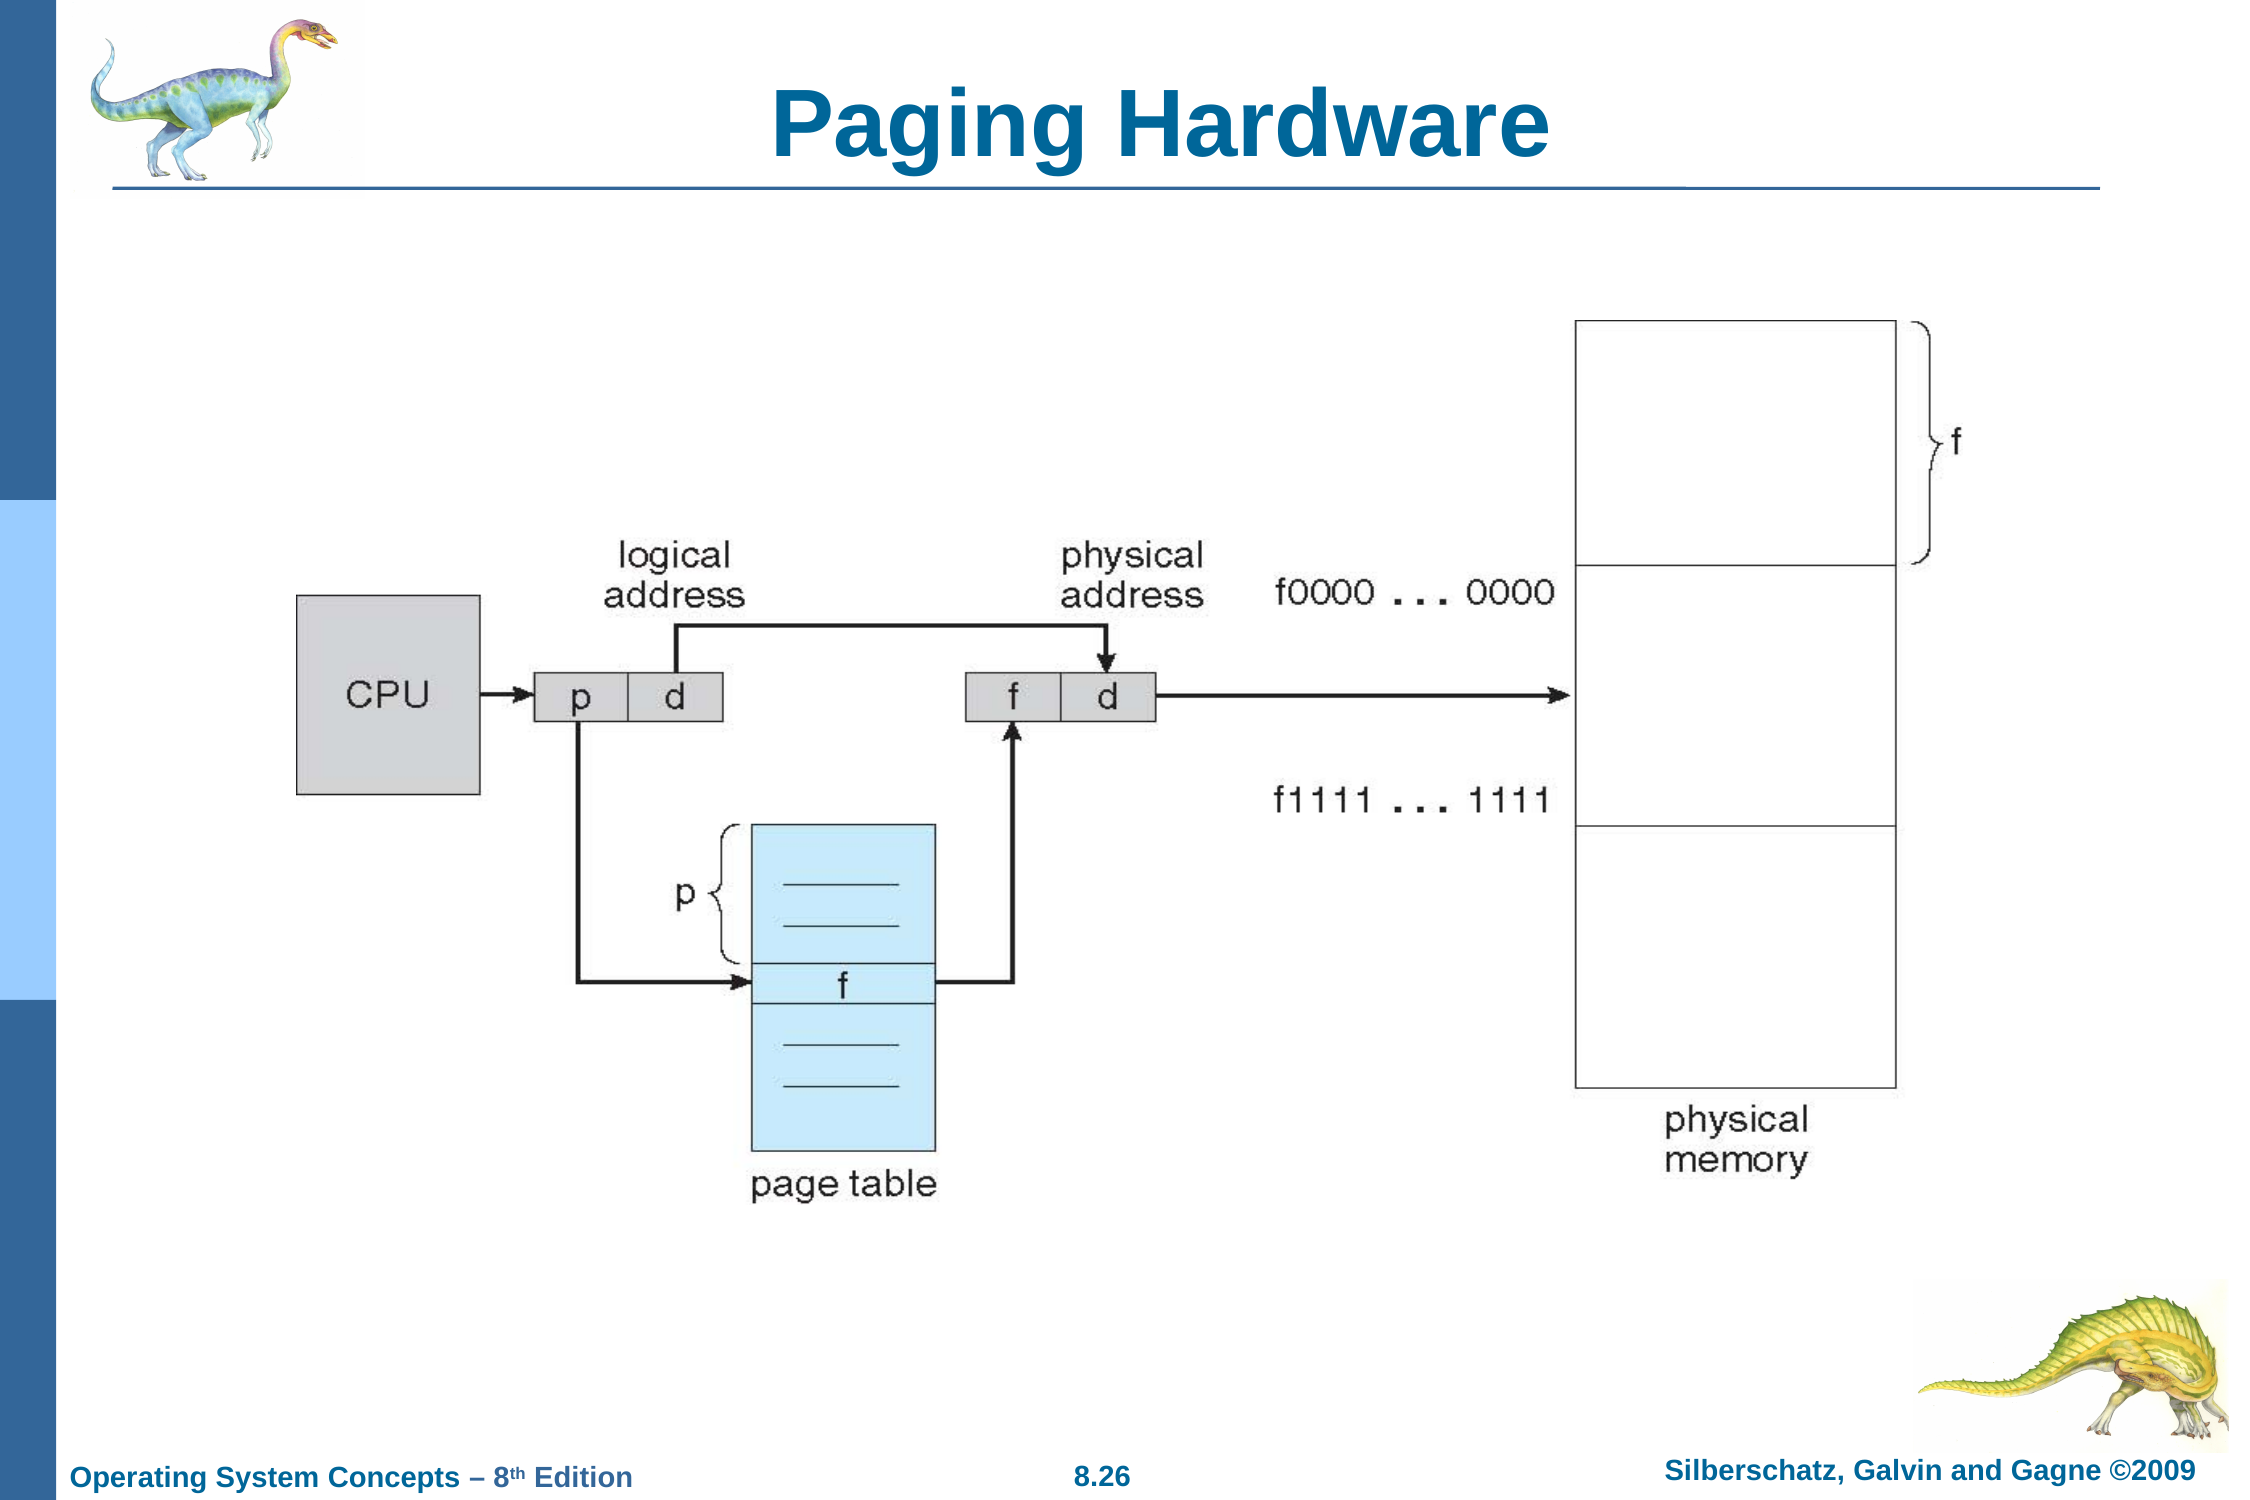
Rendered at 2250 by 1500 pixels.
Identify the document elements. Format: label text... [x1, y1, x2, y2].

picture [296, 320, 1964, 1205]
title Paging Hardware [184, 60, 2138, 187]
picture [1913, 1279, 2229, 1453]
picture [70, 0, 365, 199]
